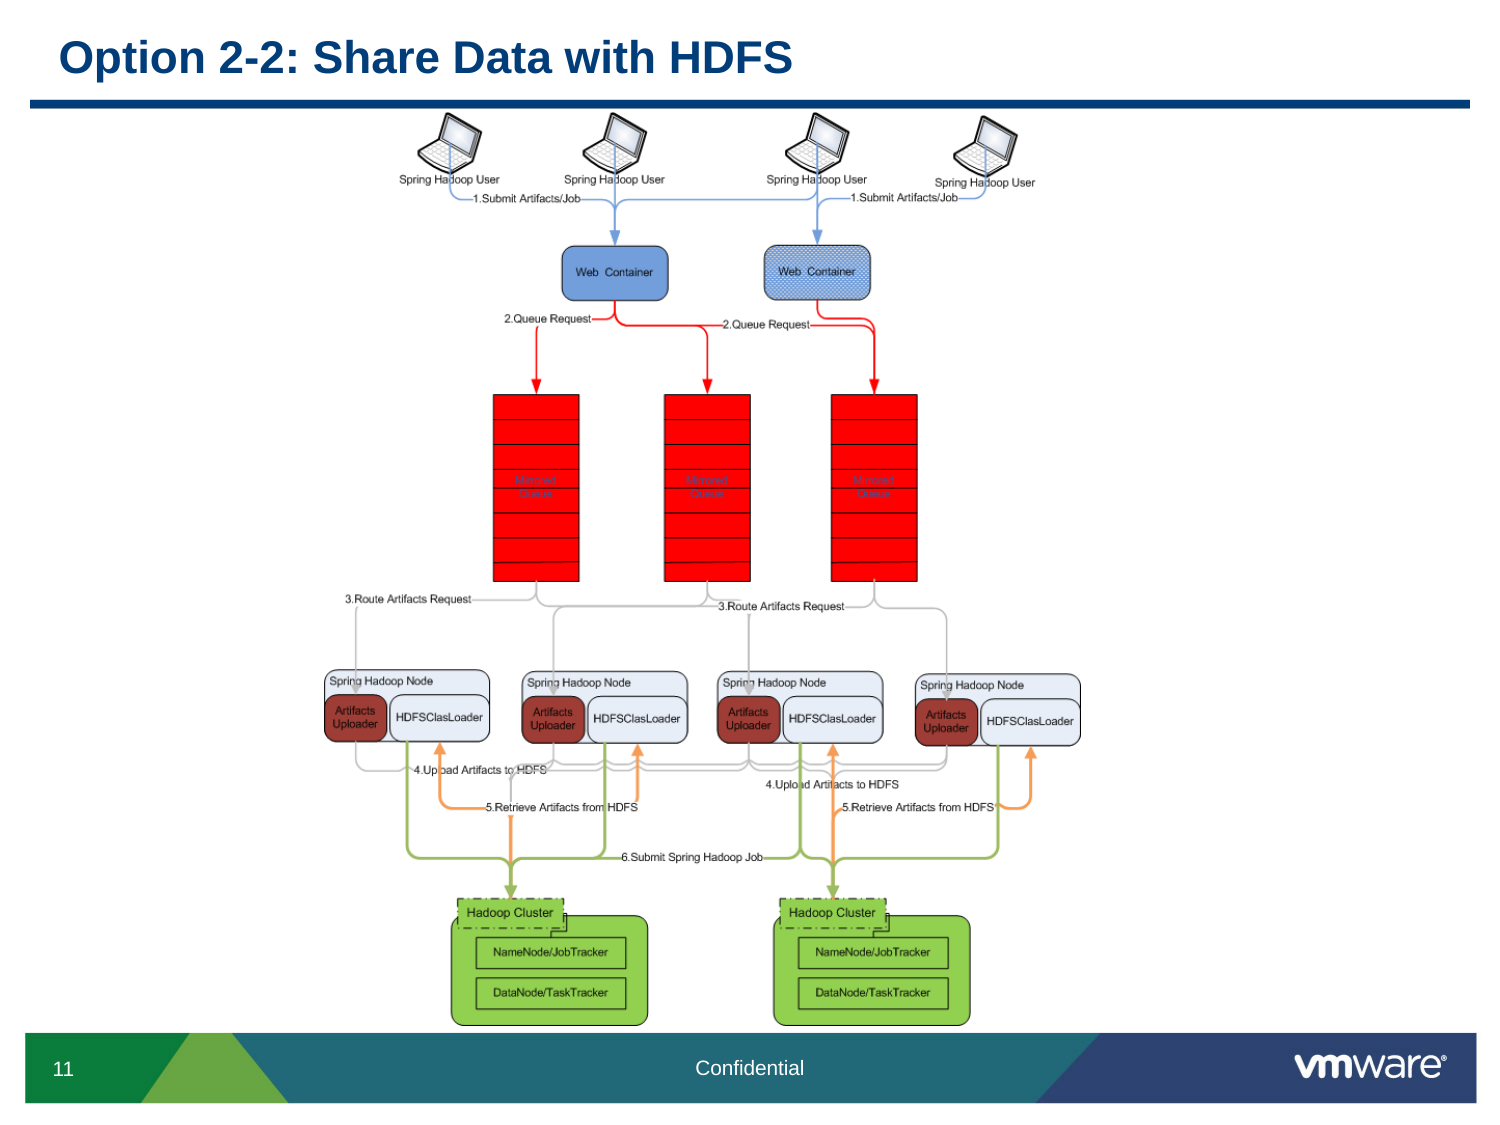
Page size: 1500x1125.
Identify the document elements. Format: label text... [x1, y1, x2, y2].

title Option 2-2: Share Data with HDFS [58, 27, 1452, 84]
picture [0, 0, 1500, 1125]
